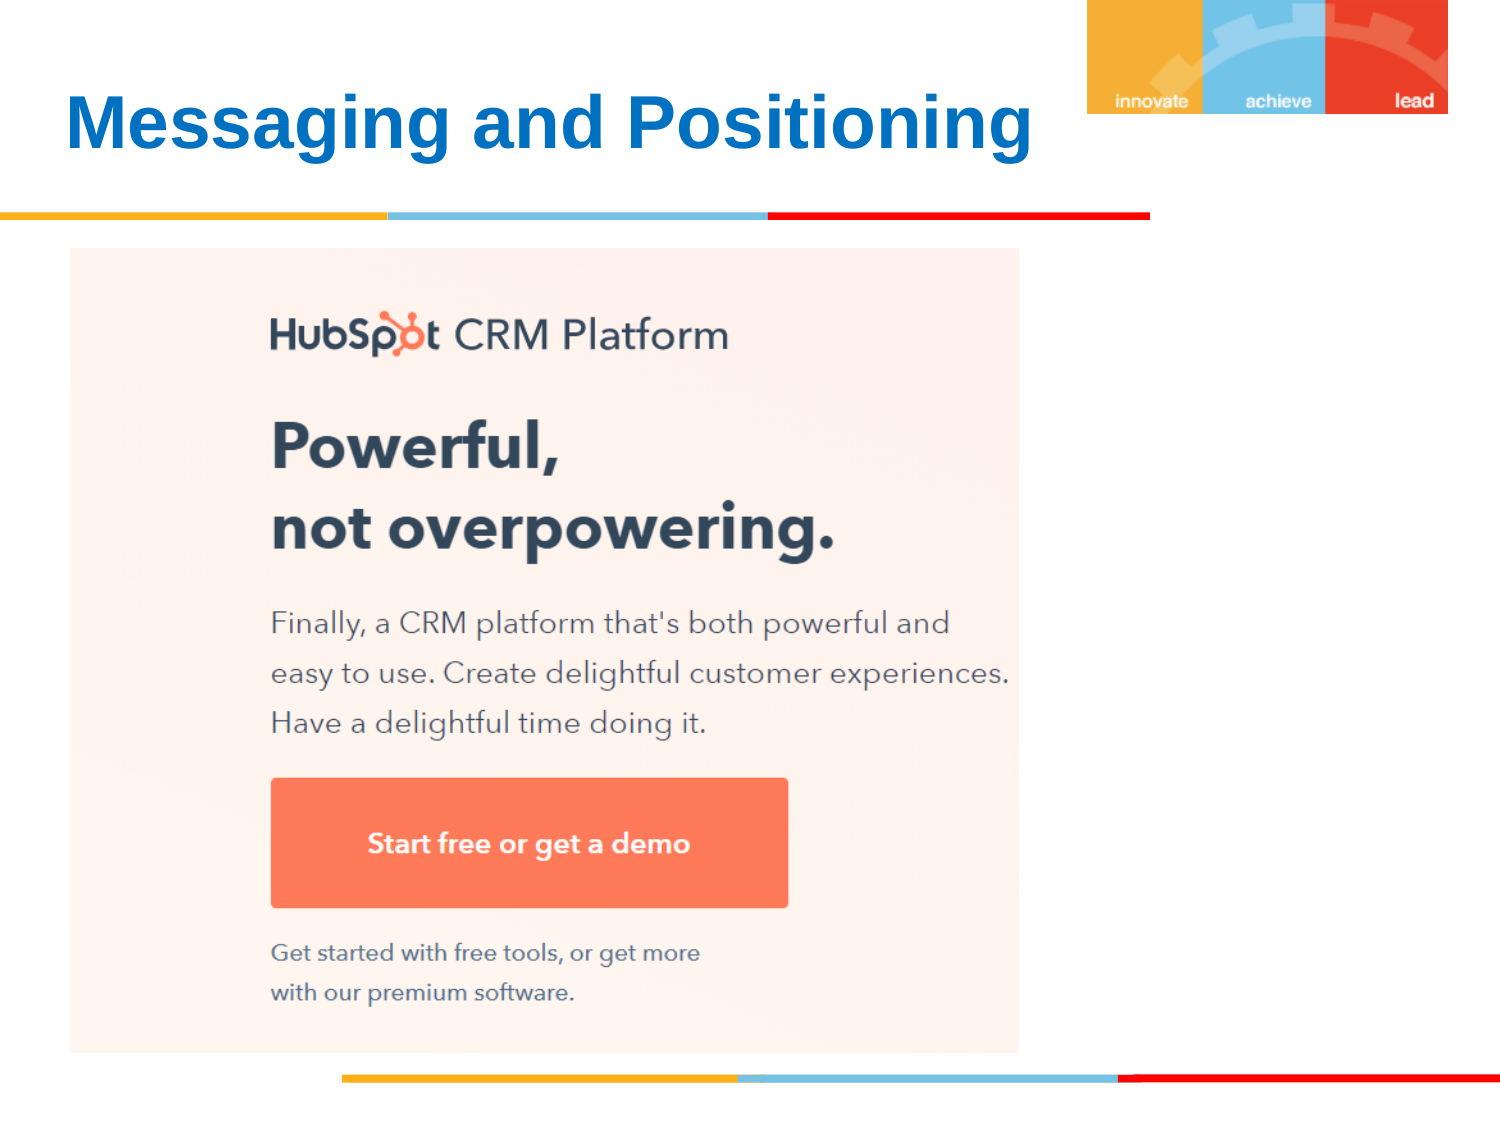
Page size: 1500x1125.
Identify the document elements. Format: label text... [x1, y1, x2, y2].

picture [1087, 0, 1448, 114]
list Messaging and Positioning [50, 24, 1088, 213]
picture [70, 248, 1019, 1053]
